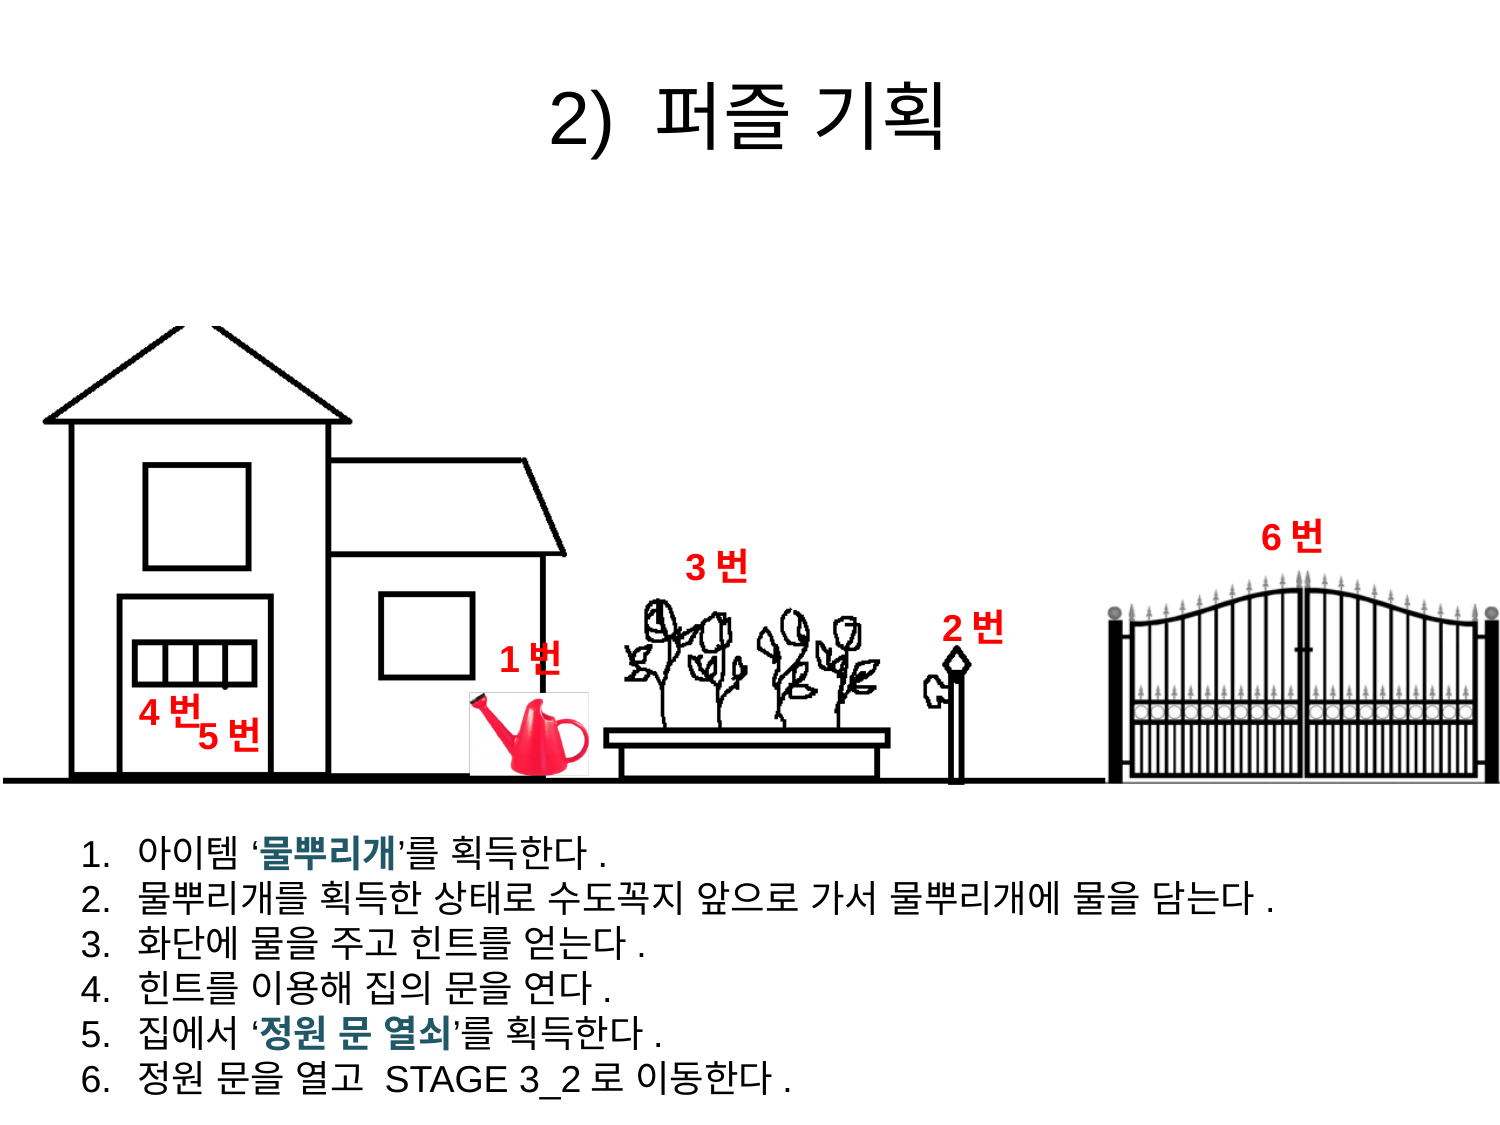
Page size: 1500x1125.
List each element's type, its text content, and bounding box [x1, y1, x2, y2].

text_box 아이템 ‘물뿌리개’를 획득한다. 물뿌리개를 획득한 상태로 수도꼭지 앞으로 가서 물뿌리개에 물을 담는다. 화단에 물을 주고 힌트를 얻는다. 힌트를 이용해 집의 문을 연다. 집에서 ‘정원 문 열쇠’를 획득한다. 정원 문을 열고 STAGE 3_2로 이동한다. [65, 875, 1425, 1125]
picture [2, 325, 1500, 866]
title 2) 퍼즐 기획 [75, 45, 1425, 185]
